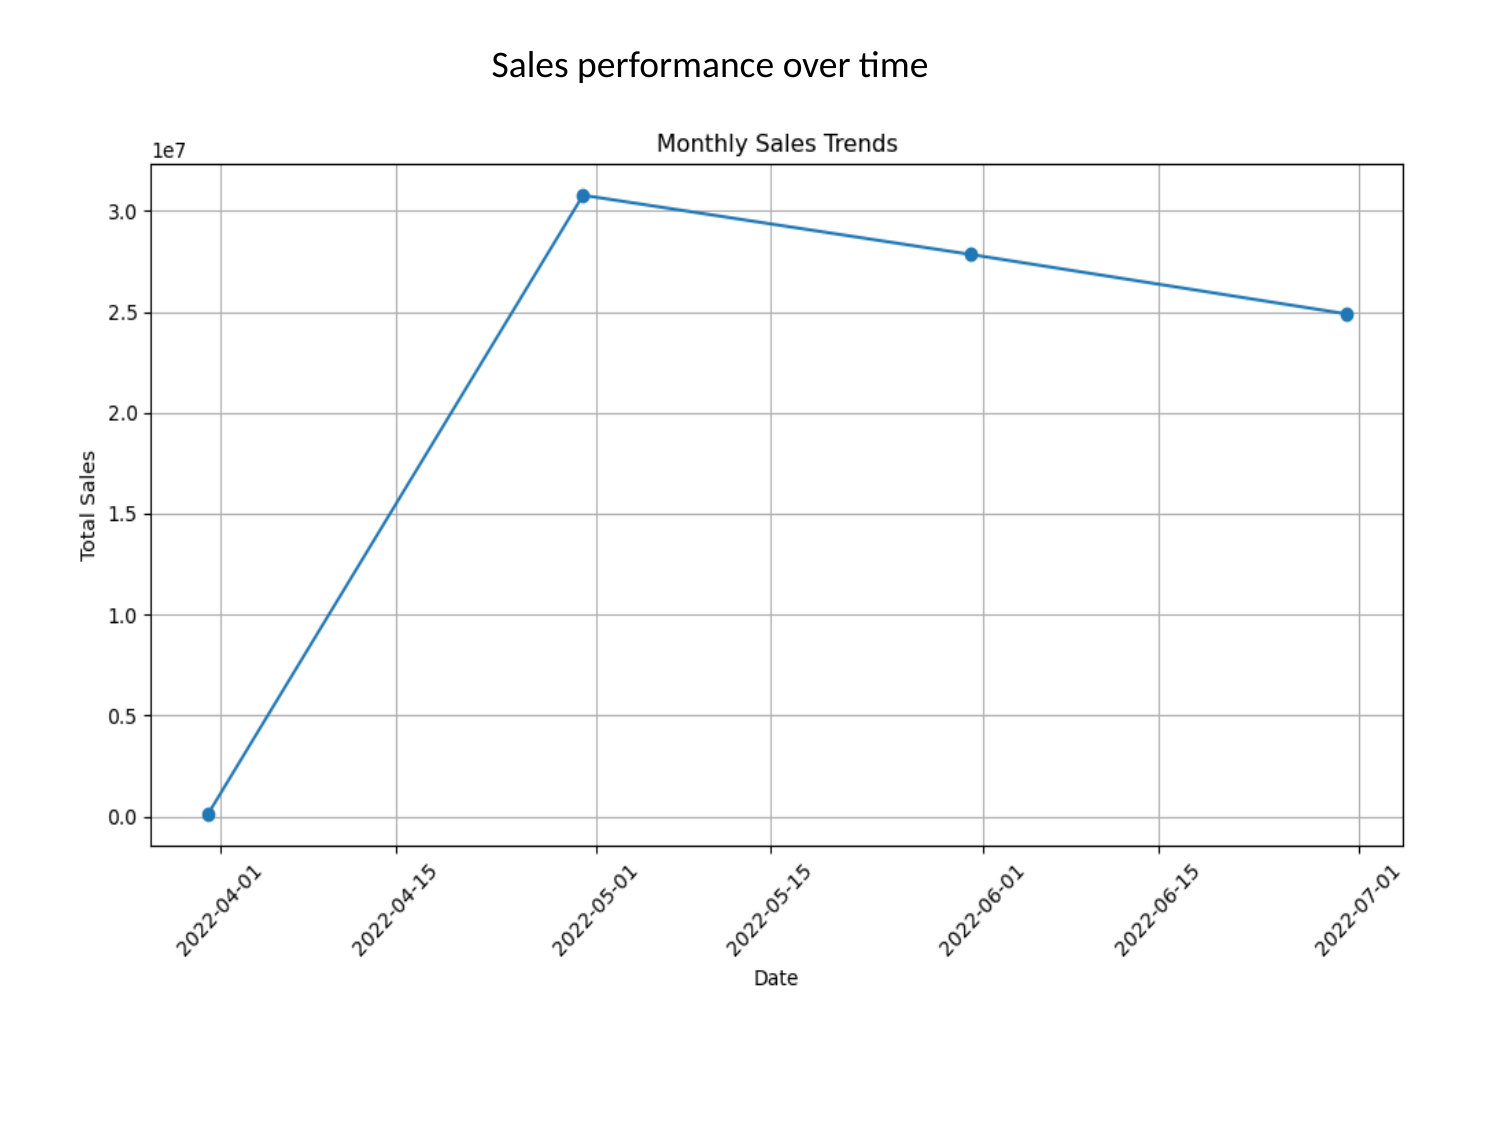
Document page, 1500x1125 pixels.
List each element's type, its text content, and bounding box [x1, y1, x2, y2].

picture [67, 119, 1419, 1006]
text_box Sales performance over time [28, 32, 1470, 273]
